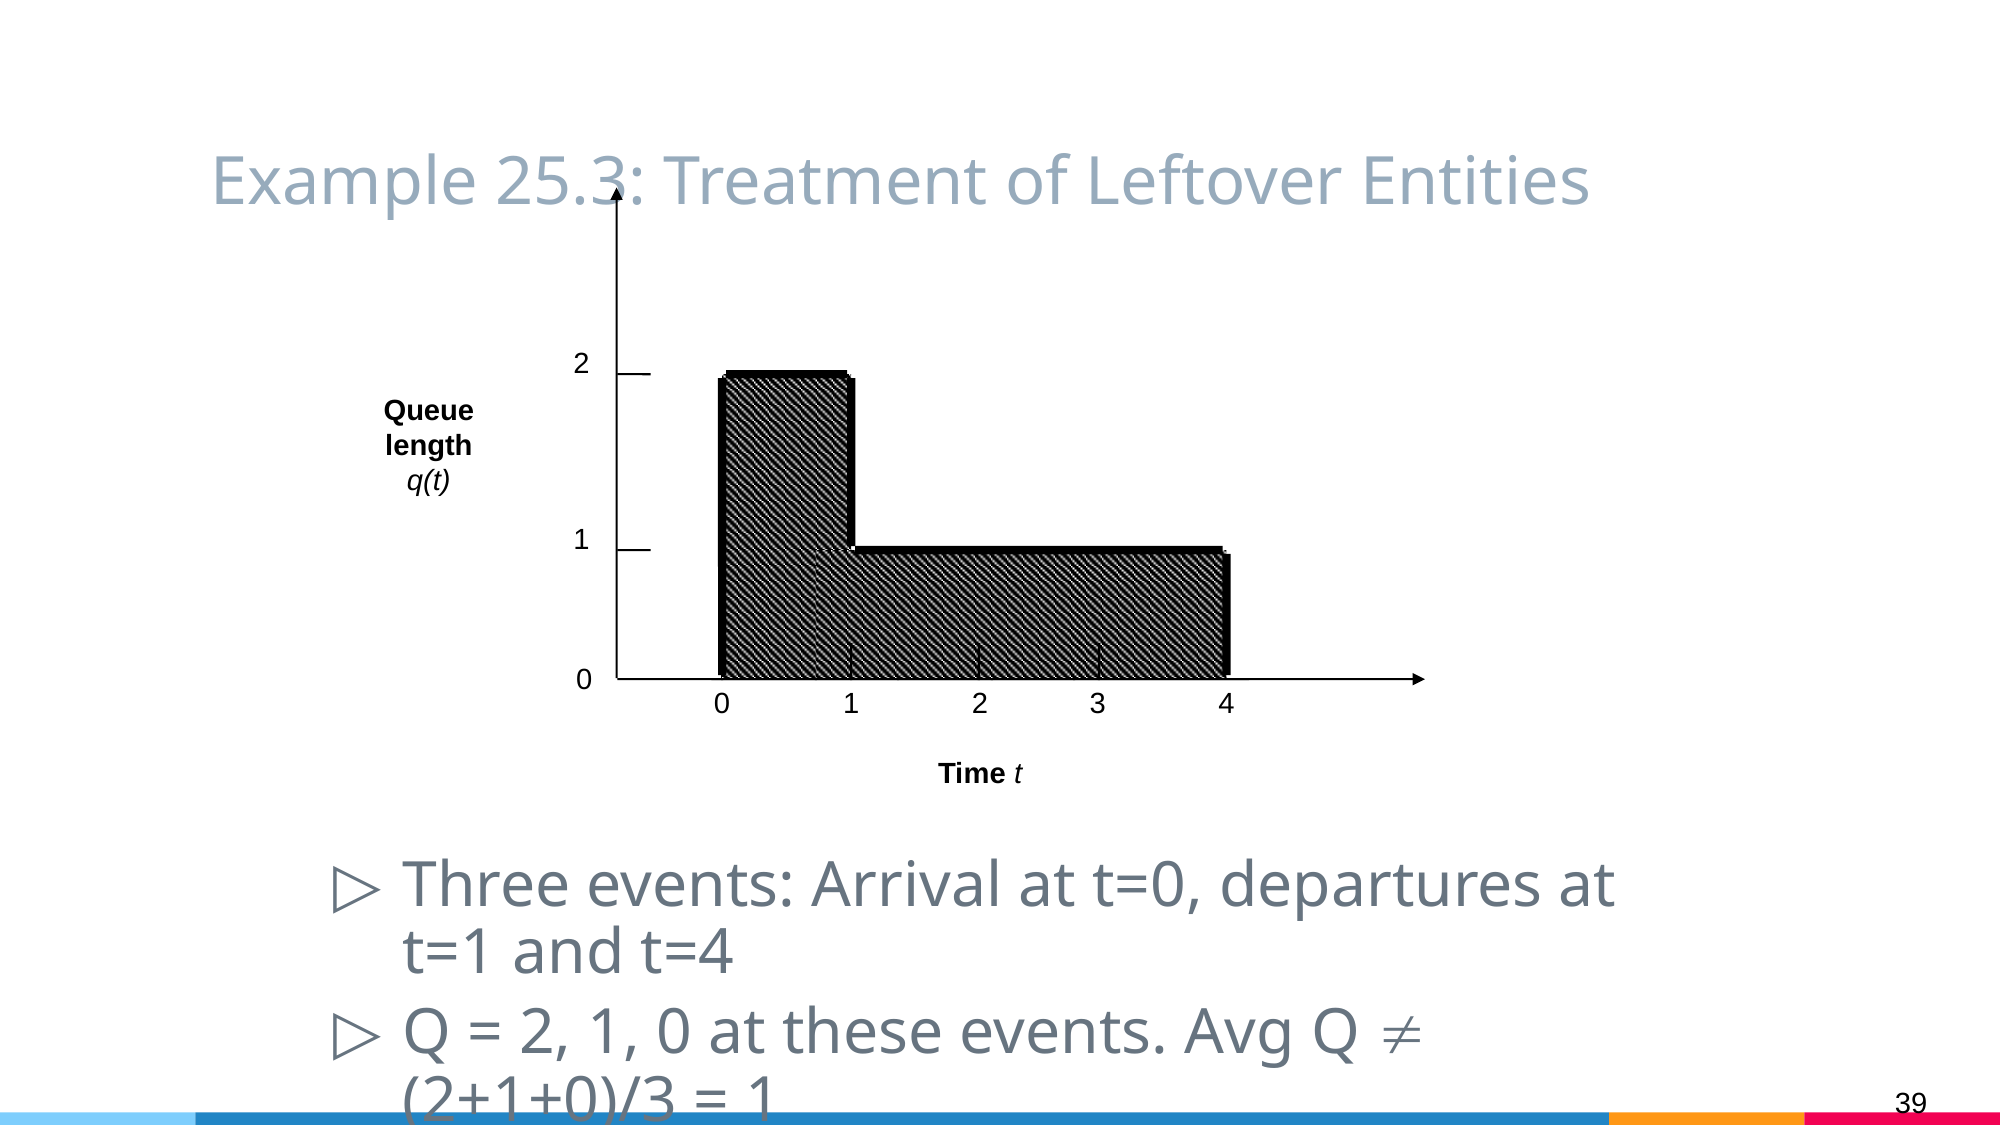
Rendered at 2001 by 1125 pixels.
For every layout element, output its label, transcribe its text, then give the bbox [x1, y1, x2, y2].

title Example 25.3: Treatment of Leftover Entities [195, 45, 1724, 233]
list Three events: Arrival at t=0, departures at t=1 and t=4 Q = 2, 1, 0 at these events. Avg Q  (2+1+0)/3 = 1 Avg Q = Area/4 = 5/4 [312, 837, 1675, 977]
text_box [367, 187, 1426, 798]
